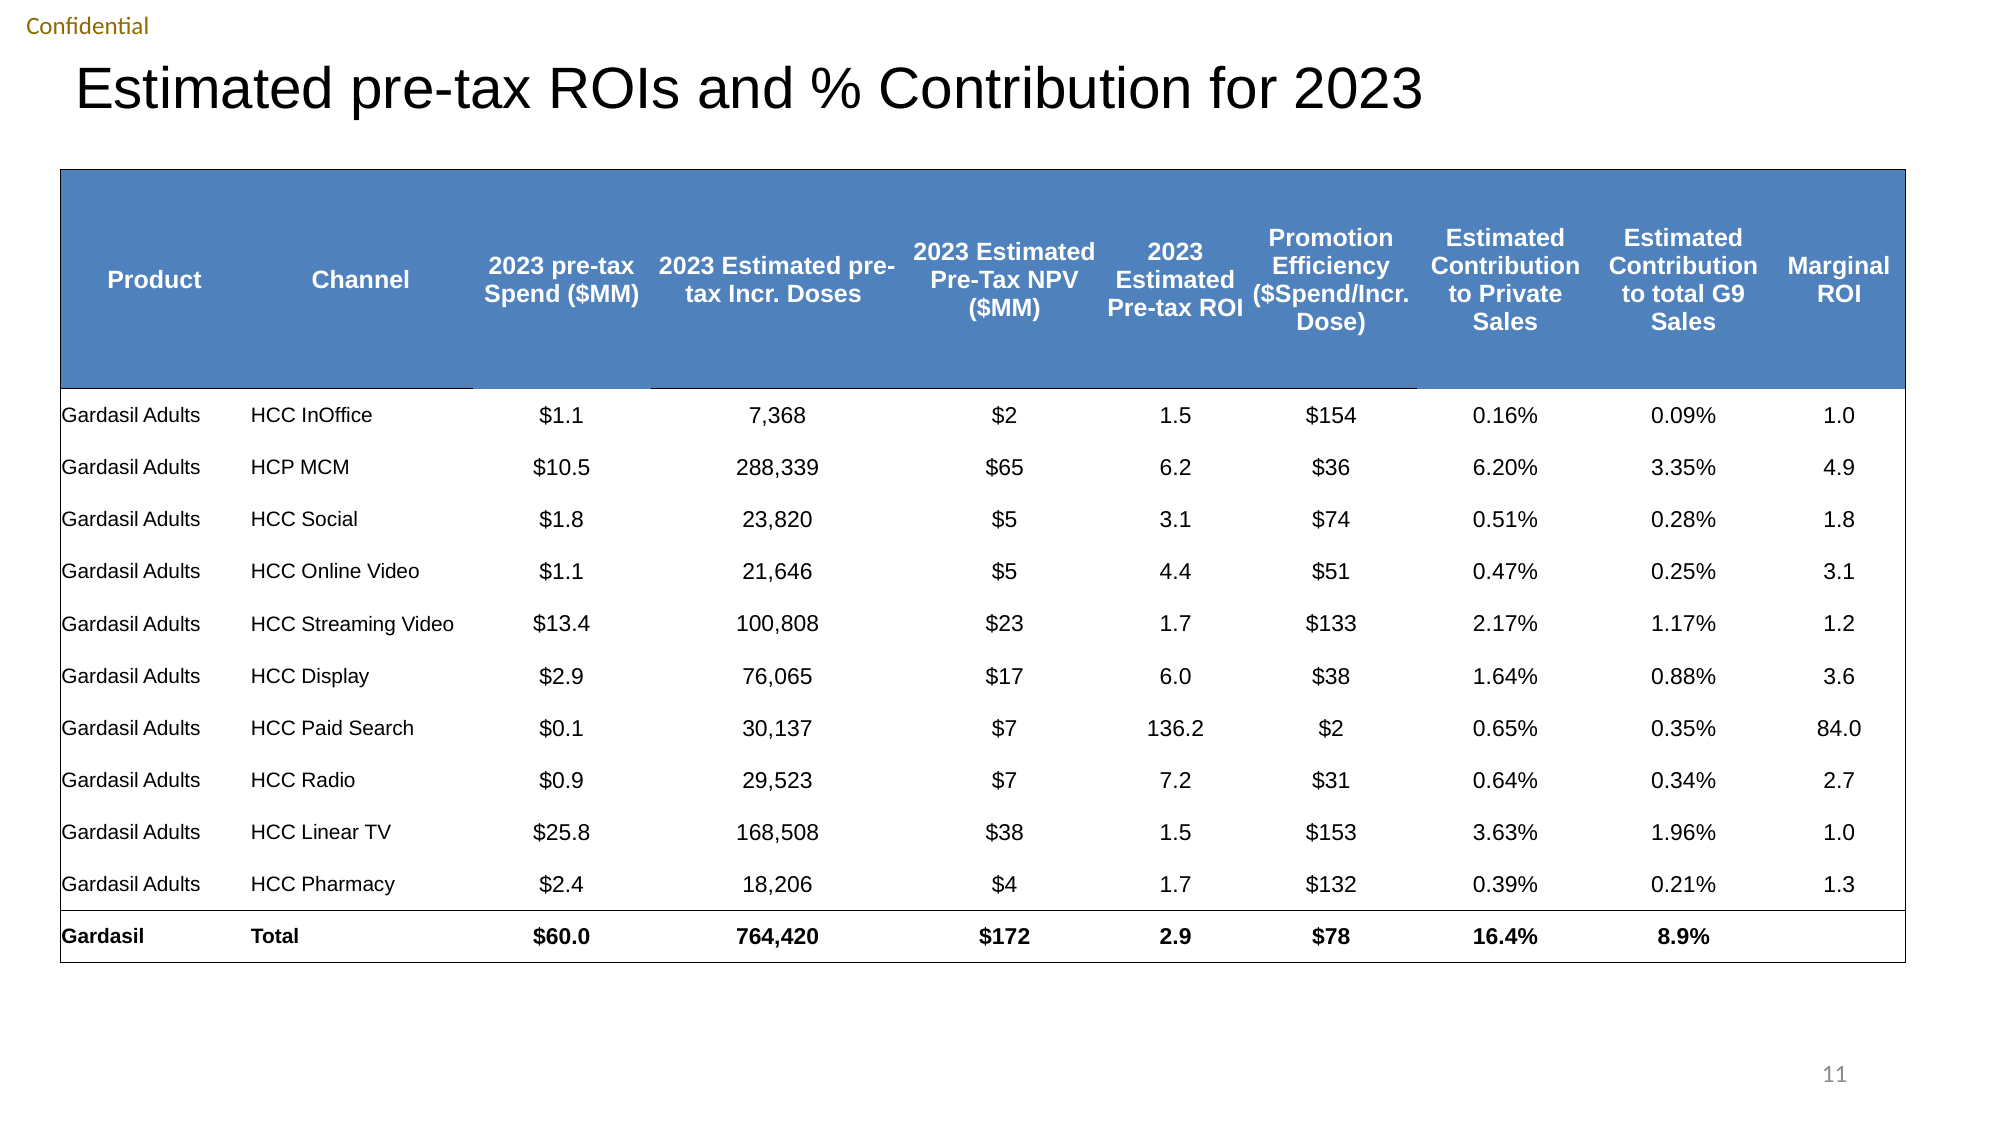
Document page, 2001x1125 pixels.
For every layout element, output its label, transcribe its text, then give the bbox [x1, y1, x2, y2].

table_cell 18,206 [651, 858, 904, 910]
table_cell 0.65% [1417, 701, 1595, 754]
table_cell 4.4 [1105, 545, 1246, 597]
table_cell $1.1 [473, 545, 651, 597]
table_header Estimated Contribution to Private Sales [1417, 170, 1595, 389]
table_cell Gardasil Adults [61, 701, 249, 754]
table_cell $132 [1246, 858, 1417, 910]
table_cell Gardasil Adults [61, 389, 249, 441]
table_cell 764,420 [651, 911, 904, 962]
table_cell 1.96% [1595, 806, 1773, 858]
table_cell HCC Social [249, 493, 473, 545]
table_cell 2.17% [1417, 597, 1595, 649]
table_cell 0.39% [1417, 858, 1595, 910]
table_cell Gardasil Adults [61, 858, 249, 910]
table_cell 21,646 [651, 545, 904, 597]
table_header Marginal ROI [1773, 170, 1905, 389]
table_cell 8.9% [1595, 911, 1773, 962]
table_cell Gardasil Adults [61, 649, 249, 701]
table_cell HCC Radio [249, 754, 473, 806]
table_cell $25.8 [473, 806, 651, 858]
table_cell Gardasil Adults [61, 806, 249, 858]
table_cell $2.9 [473, 649, 651, 701]
table_cell $0.1 [473, 701, 651, 754]
table_cell $74 [1246, 493, 1417, 545]
table_header Promotion Efficiency ($Spend/Incr. Dose) [1246, 170, 1417, 388]
table_cell $10.5 [473, 441, 651, 493]
table_cell $65 [904, 441, 1105, 493]
table_cell 0.25% [1595, 545, 1773, 597]
table_cell 76,065 [651, 649, 904, 701]
table_cell 3.35% [1595, 441, 1773, 493]
table_cell 288,339 [651, 441, 904, 493]
table_cell 1.0 [1773, 389, 1905, 441]
table_cell 168,508 [651, 806, 904, 858]
table_cell 0.51% [1417, 493, 1595, 545]
title Estimated pre-tax ROIs and % Contribution for 2023 [60, 60, 1860, 120]
table_cell 0.28% [1595, 493, 1773, 545]
table_header 2023 Estimated pre-tax Incr. Doses [651, 170, 904, 388]
table_cell 1.0 [1773, 806, 1905, 858]
table_cell $31 [1246, 754, 1417, 806]
table_cell $5 [904, 493, 1105, 545]
table_cell 6.0 [1105, 649, 1246, 701]
table_cell 3.63% [1417, 806, 1595, 858]
table_cell 0.35% [1595, 701, 1773, 754]
table_cell Gardasil Adults [61, 545, 249, 597]
table_cell 4.9 [1773, 441, 1905, 493]
table_cell $2 [904, 389, 1105, 441]
table_cell Gardasil Adults [61, 493, 249, 545]
table_cell $23 [904, 597, 1105, 649]
table_cell HCP MCM [249, 441, 473, 493]
table_cell 0.21% [1595, 858, 1773, 910]
table_cell HCC Online Video [249, 545, 473, 597]
table_cell 30,137 [651, 701, 904, 754]
table_cell 1.2 [1773, 597, 1905, 649]
table_cell $38 [1246, 649, 1417, 701]
table_cell 16.4% [1417, 911, 1595, 962]
table_cell 0.47% [1417, 545, 1595, 597]
table_cell $51 [1246, 545, 1417, 597]
table_cell Total [249, 911, 473, 962]
table_cell $38 [904, 806, 1105, 858]
table_cell 7,368 [651, 389, 904, 441]
table_cell 2.9 [1105, 911, 1246, 962]
table_cell 1.5 [1105, 806, 1246, 858]
table_cell 2.7 [1773, 754, 1905, 806]
table_cell 6.20% [1417, 441, 1595, 493]
table_cell $2.4 [473, 858, 651, 910]
table_header 2023 pre-tax Spend ($MM) [473, 170, 651, 389]
table_cell 0.09% [1595, 389, 1773, 441]
table_cell $1.8 [473, 493, 651, 545]
table_cell 136.2 [1105, 701, 1246, 754]
table_cell 0.88% [1595, 649, 1773, 701]
table_cell Gardasil [61, 911, 249, 962]
table_cell 23,820 [651, 493, 904, 545]
table_cell 84.0 [1773, 701, 1905, 754]
table_header 2023 Estimated Pre-tax ROI [1105, 170, 1246, 388]
table_cell 3.6 [1773, 649, 1905, 701]
table_cell Gardasil Adults [61, 754, 249, 806]
table_cell $78 [1246, 911, 1417, 962]
table_cell 1.5 [1105, 389, 1246, 441]
table_cell $5 [904, 545, 1105, 597]
table_cell Gardasil Adults [61, 441, 249, 493]
table_cell $154 [1246, 389, 1417, 441]
table_cell $7 [904, 754, 1105, 806]
table_cell $1.1 [473, 389, 651, 441]
table_cell $13.4 [473, 597, 651, 649]
table_cell 29,523 [651, 754, 904, 806]
table_cell HCC Streaming Video [249, 597, 473, 649]
table_cell 0.34% [1595, 754, 1773, 806]
table_cell 1.7 [1105, 597, 1246, 649]
table_header Product [61, 170, 249, 388]
table_header 2023 Estimated Pre-Tax NPV ($MM) [904, 170, 1105, 388]
table_cell HCC Pharmacy [249, 858, 473, 910]
table_cell 1.17% [1595, 597, 1773, 649]
table_cell 3.1 [1105, 493, 1246, 545]
table_cell 0.64% [1417, 754, 1595, 806]
table_cell $133 [1246, 597, 1417, 649]
table_cell HCC Paid Search [249, 701, 473, 754]
table_header Estimated Contribution to total G9 Sales [1595, 170, 1773, 389]
table_cell 0.16% [1417, 389, 1595, 441]
table_cell $153 [1246, 806, 1417, 858]
table_cell Gardasil Adults [61, 597, 249, 649]
table_cell $7 [904, 701, 1105, 754]
table_cell 7.2 [1105, 754, 1246, 806]
table_cell HCC Display [249, 649, 473, 701]
slide_number 11 [1412, 1042, 1863, 1103]
table_cell $2 [1246, 701, 1417, 754]
table_cell $17 [904, 649, 1105, 701]
table_cell HCC InOffice [249, 389, 473, 441]
table_cell [1773, 911, 1905, 962]
table_cell HCC Linear TV [249, 806, 473, 858]
table_cell 6.2 [1105, 441, 1246, 493]
table_cell $0.9 [473, 754, 651, 806]
table_cell 100,808 [651, 597, 904, 649]
table_cell 1.8 [1773, 493, 1905, 545]
table_cell $172 [904, 911, 1105, 962]
table_cell 1.64% [1417, 649, 1595, 701]
table_cell $60.0 [473, 911, 651, 962]
table_cell 3.1 [1773, 545, 1905, 597]
table_header Channel [249, 170, 473, 388]
table_cell 1.3 [1773, 858, 1905, 910]
table_cell 1.7 [1105, 858, 1246, 910]
table_cell $4 [904, 858, 1105, 910]
table_cell $36 [1246, 441, 1417, 493]
